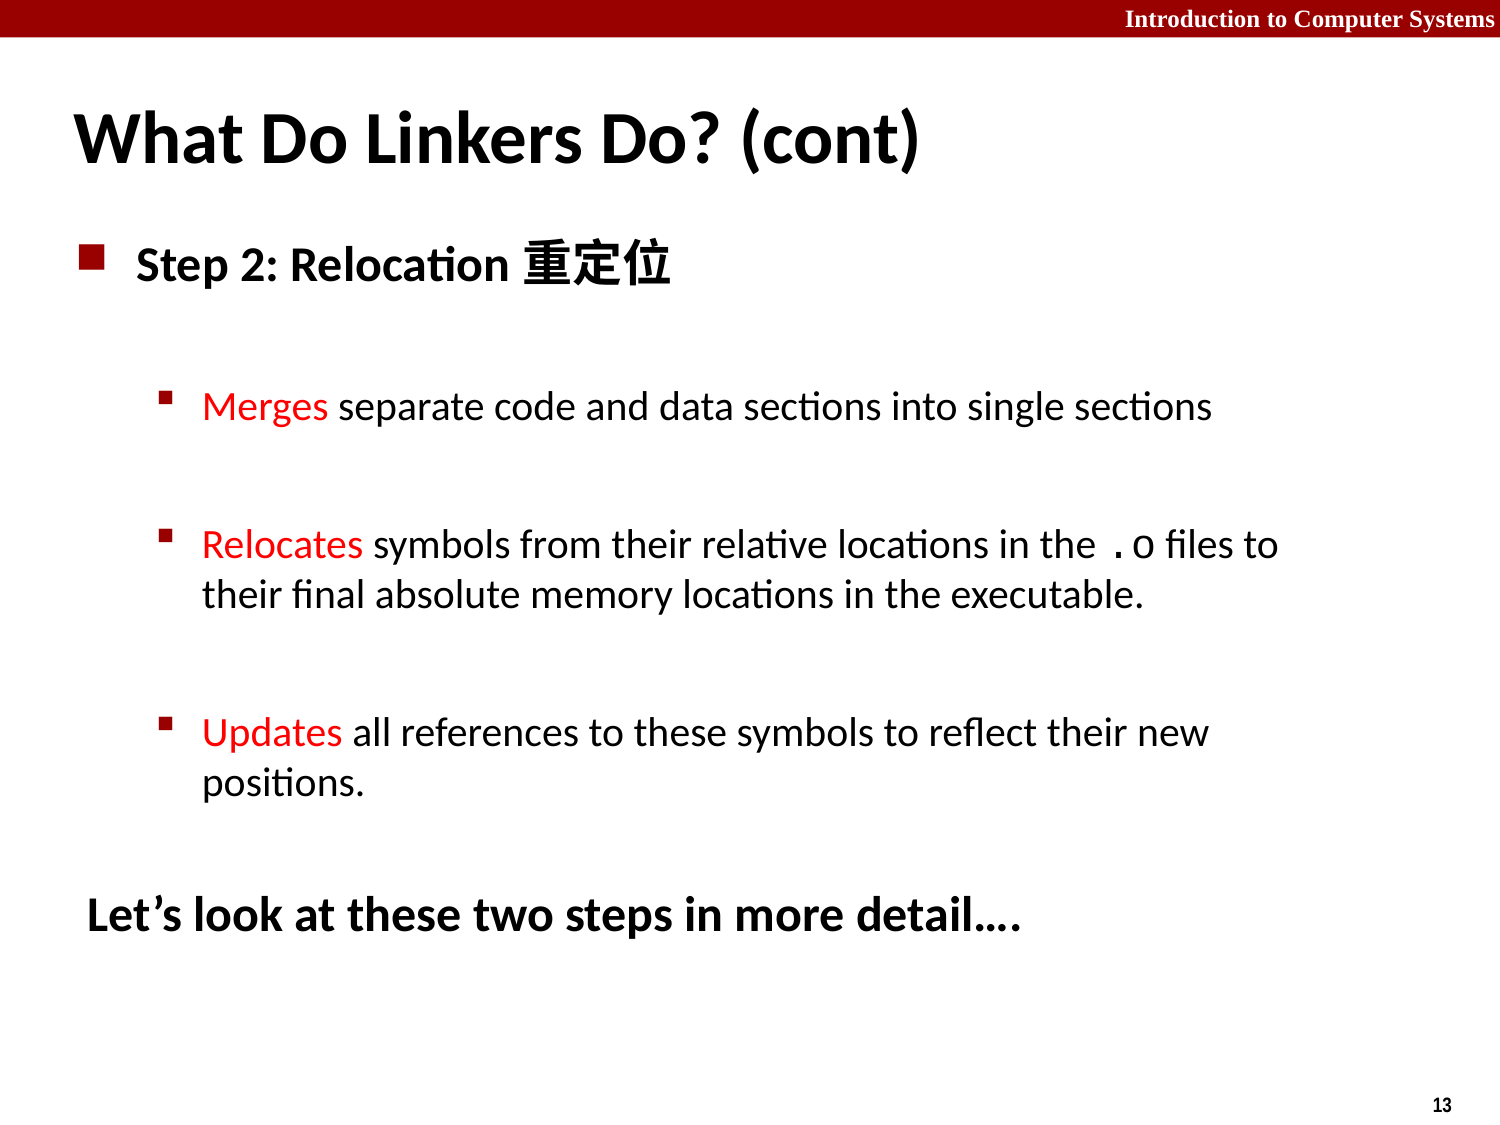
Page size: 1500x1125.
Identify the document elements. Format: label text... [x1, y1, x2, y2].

text_box Let’s look at these two steps in more detail…. [72, 874, 1039, 950]
title What Do Linkers Do? (cont) [58, 71, 1305, 197]
list Step 2: Relocation重定位 Merges separate code and data sections into single sections Relocates symbols from their relative locations in the .o files to their final absolute memory locations in the executable. Updates all references to these symbols to reflect their new positions. [64, 223, 1361, 1040]
